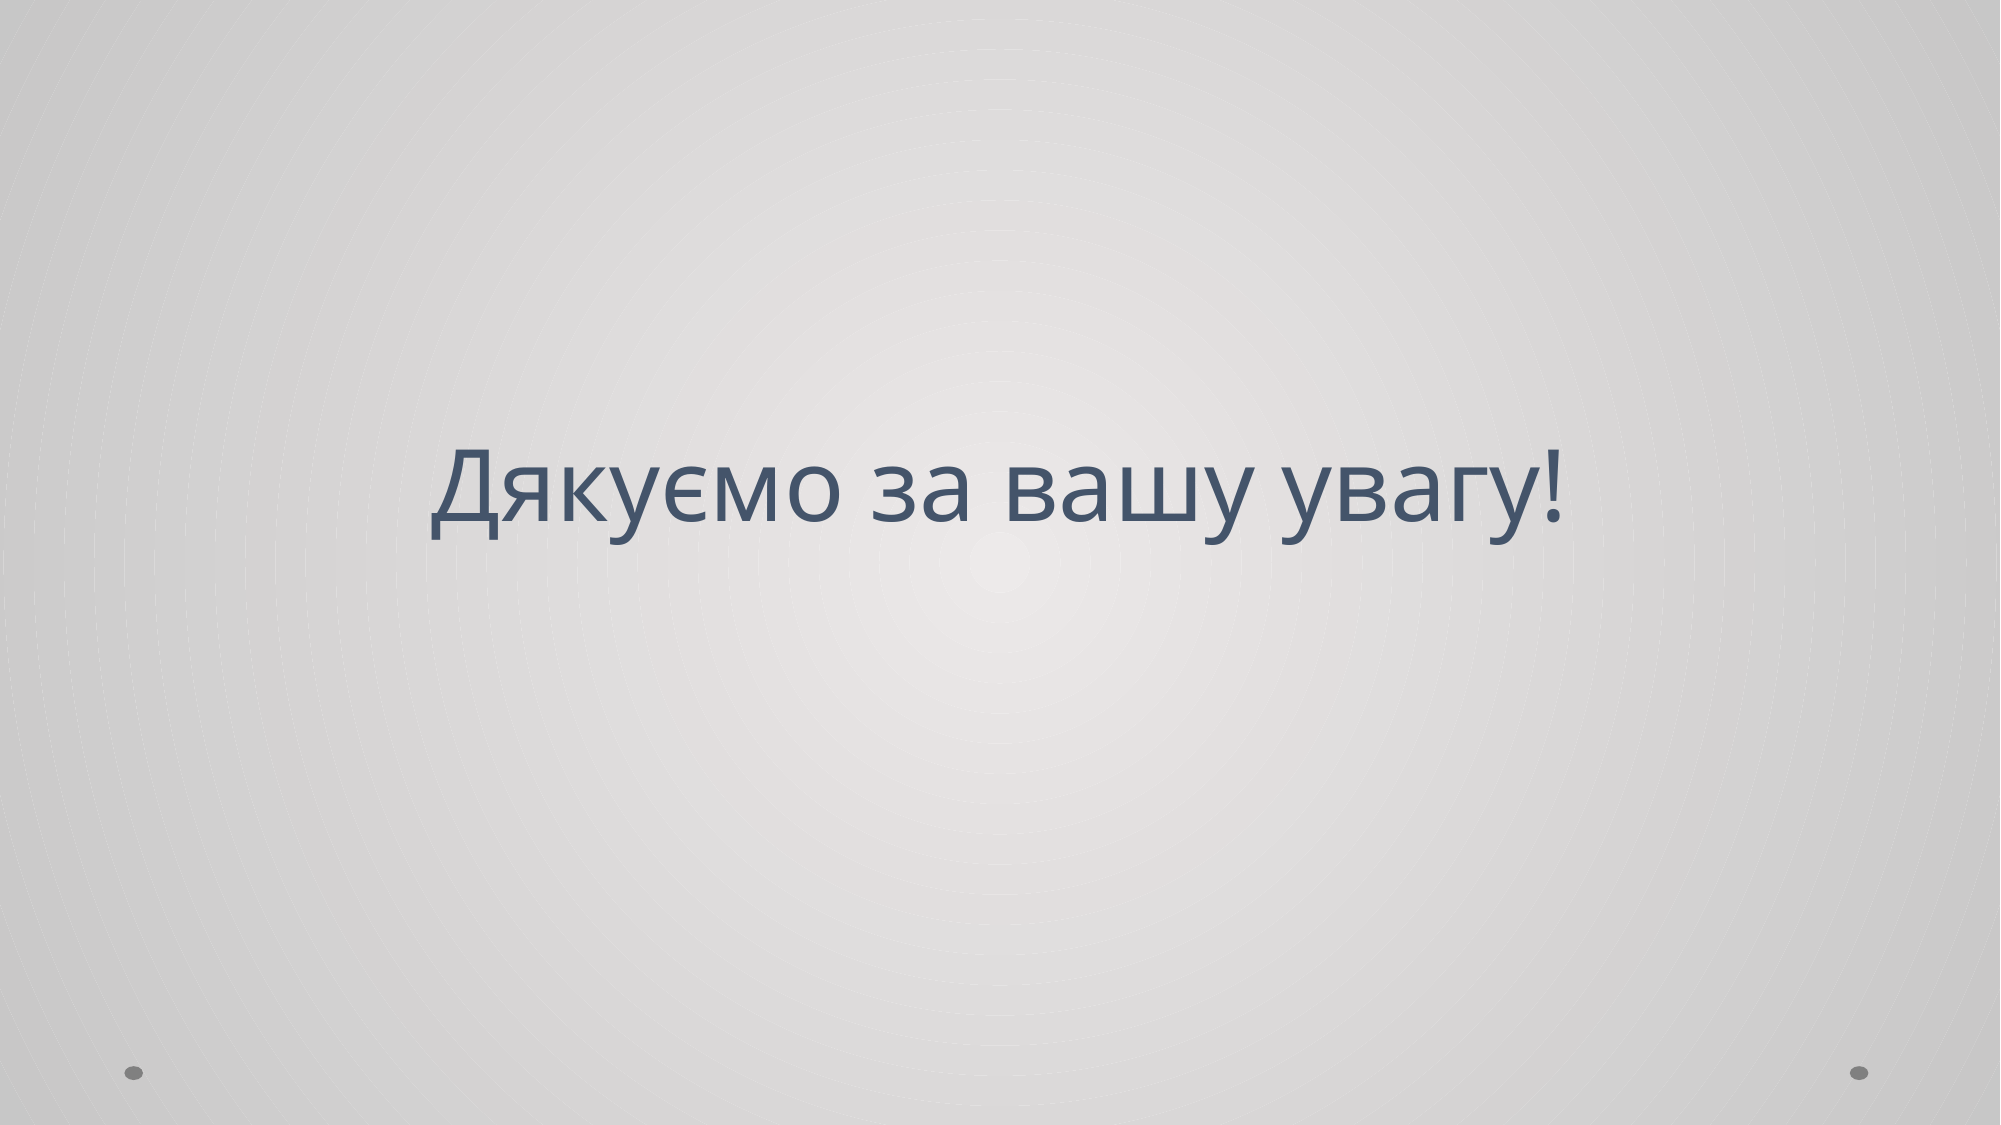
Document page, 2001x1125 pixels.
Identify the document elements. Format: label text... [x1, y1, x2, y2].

title Дякуємо за вашу увагу! [99, 0, 1900, 549]
